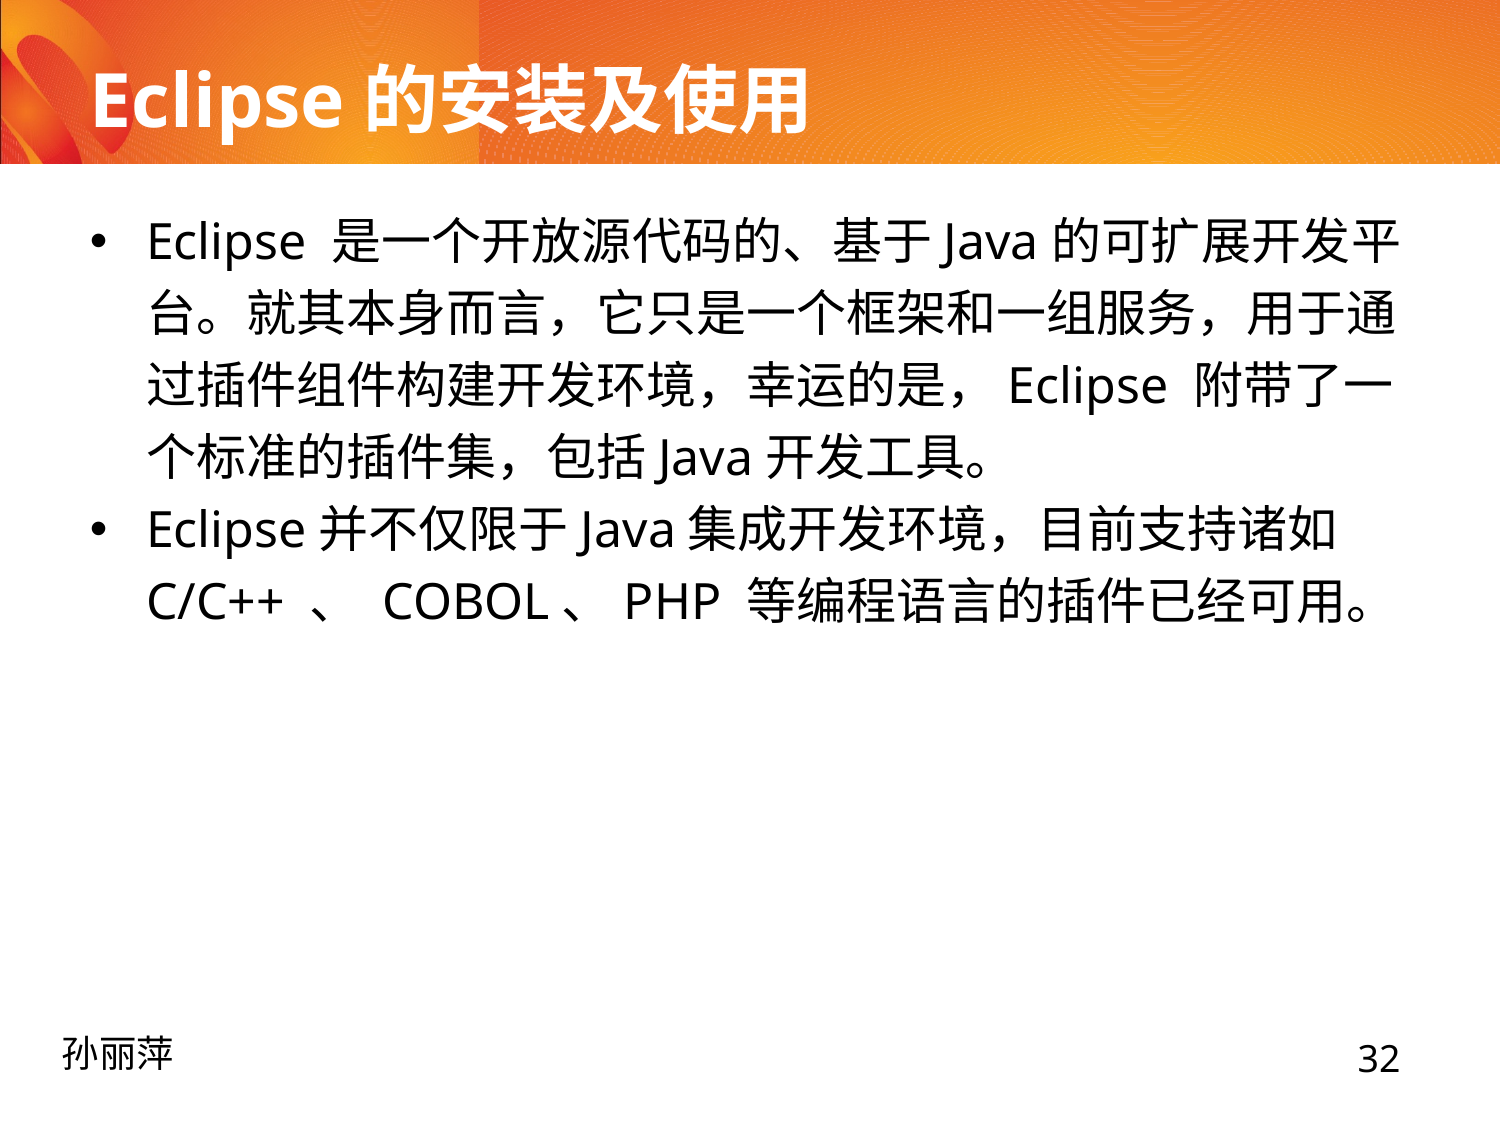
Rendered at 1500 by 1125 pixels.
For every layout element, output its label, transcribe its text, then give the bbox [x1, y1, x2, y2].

title Eclipse的安装及使用 [75, 45, 1425, 167]
list Eclipse 是一个开放源代码的、基于Java的可扩展开发平台。就其本身而言，它只是一个框架和一组服务，用于通过插件组件构建开发环境，幸运的是，Eclipse 附带了一个标准的插件集，包括Java开发工具。 Eclipse并不仅限于Java集成开发环境，目前支持诸如 C/C++ 、 COBOL、PHP 等编程语言的插件已经可用。 [75, 190, 1425, 1005]
picture [0, 0, 1500, 164]
